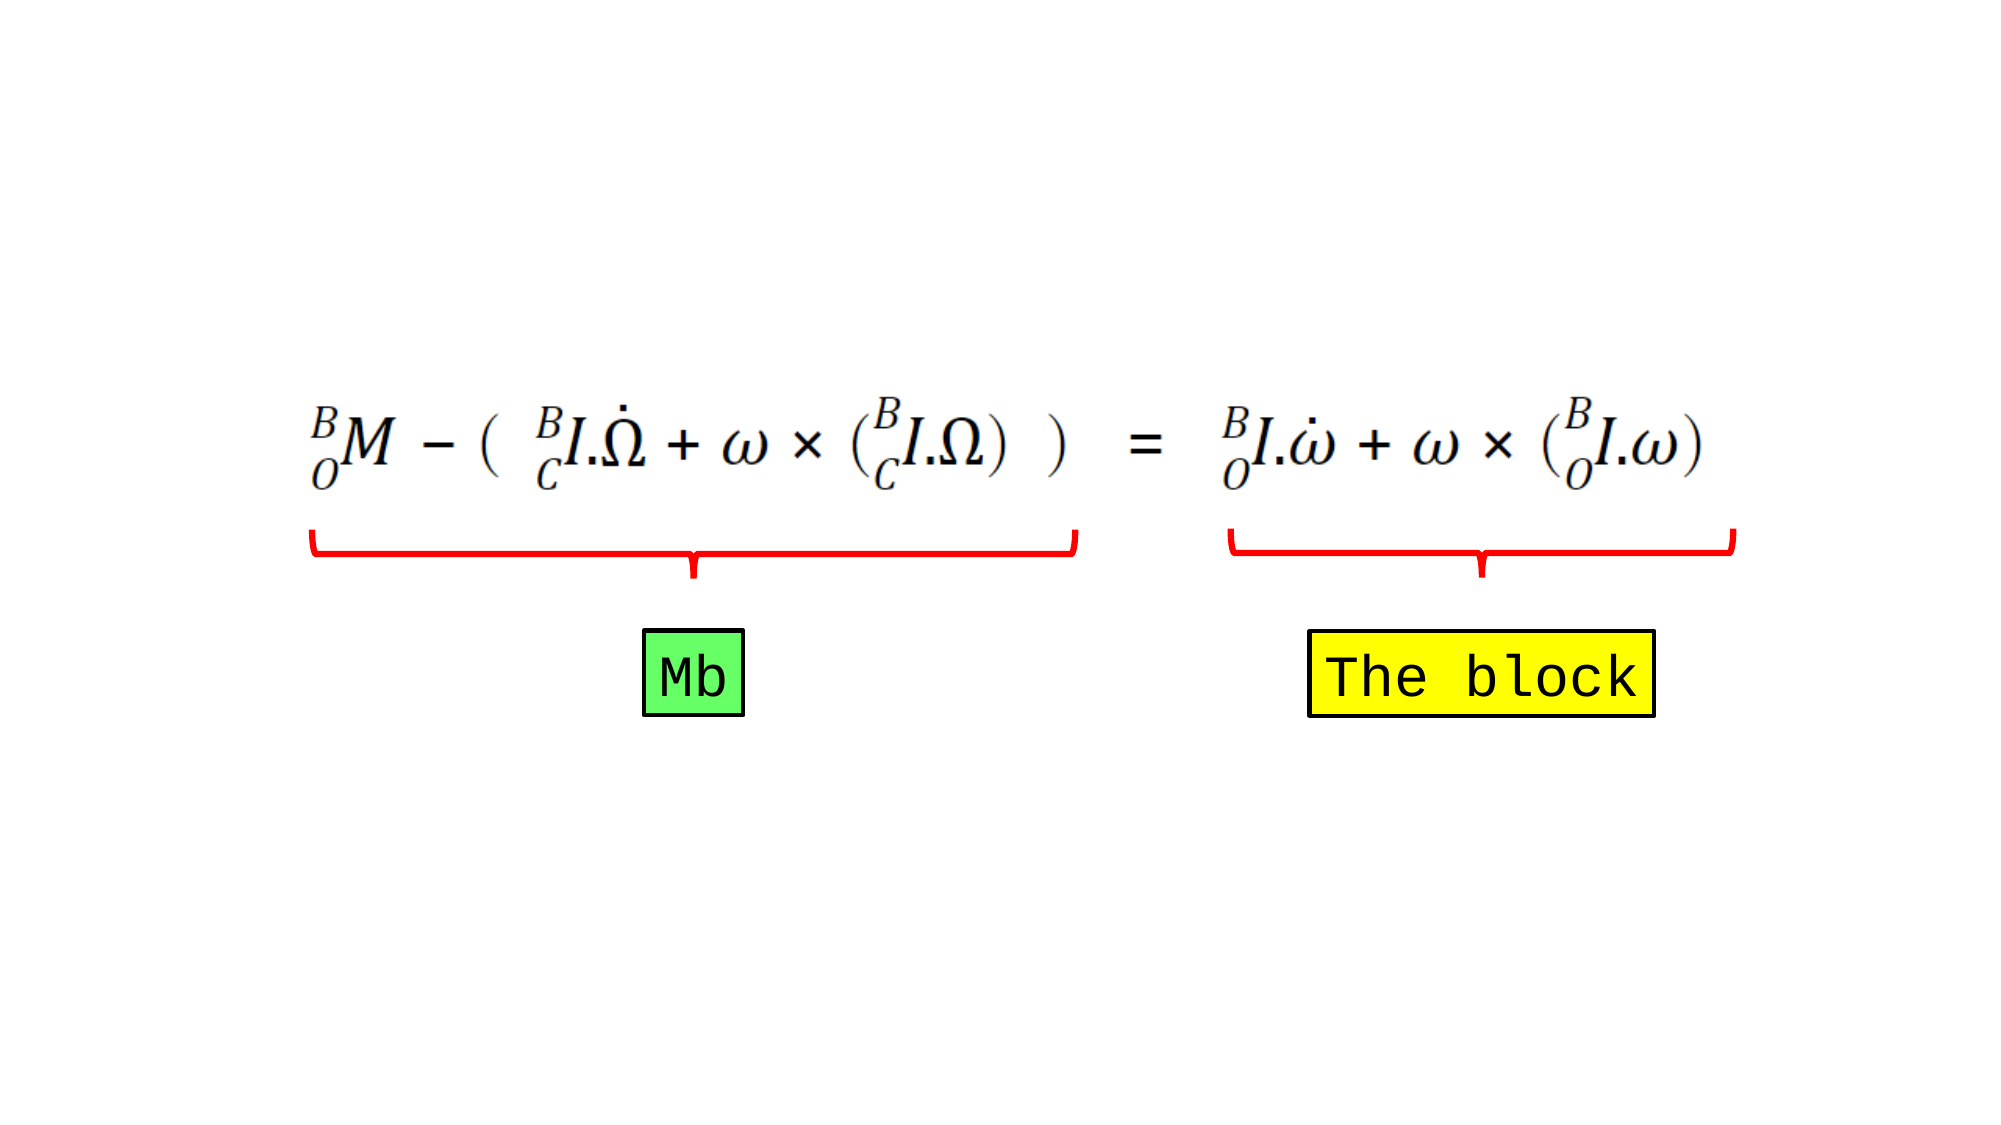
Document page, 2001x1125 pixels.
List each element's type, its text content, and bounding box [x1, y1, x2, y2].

picture [286, 369, 1733, 526]
text_box [311, 529, 1076, 579]
text_box [1230, 528, 1734, 578]
text_box The block [1309, 631, 1655, 716]
text_box Mb [643, 630, 744, 716]
